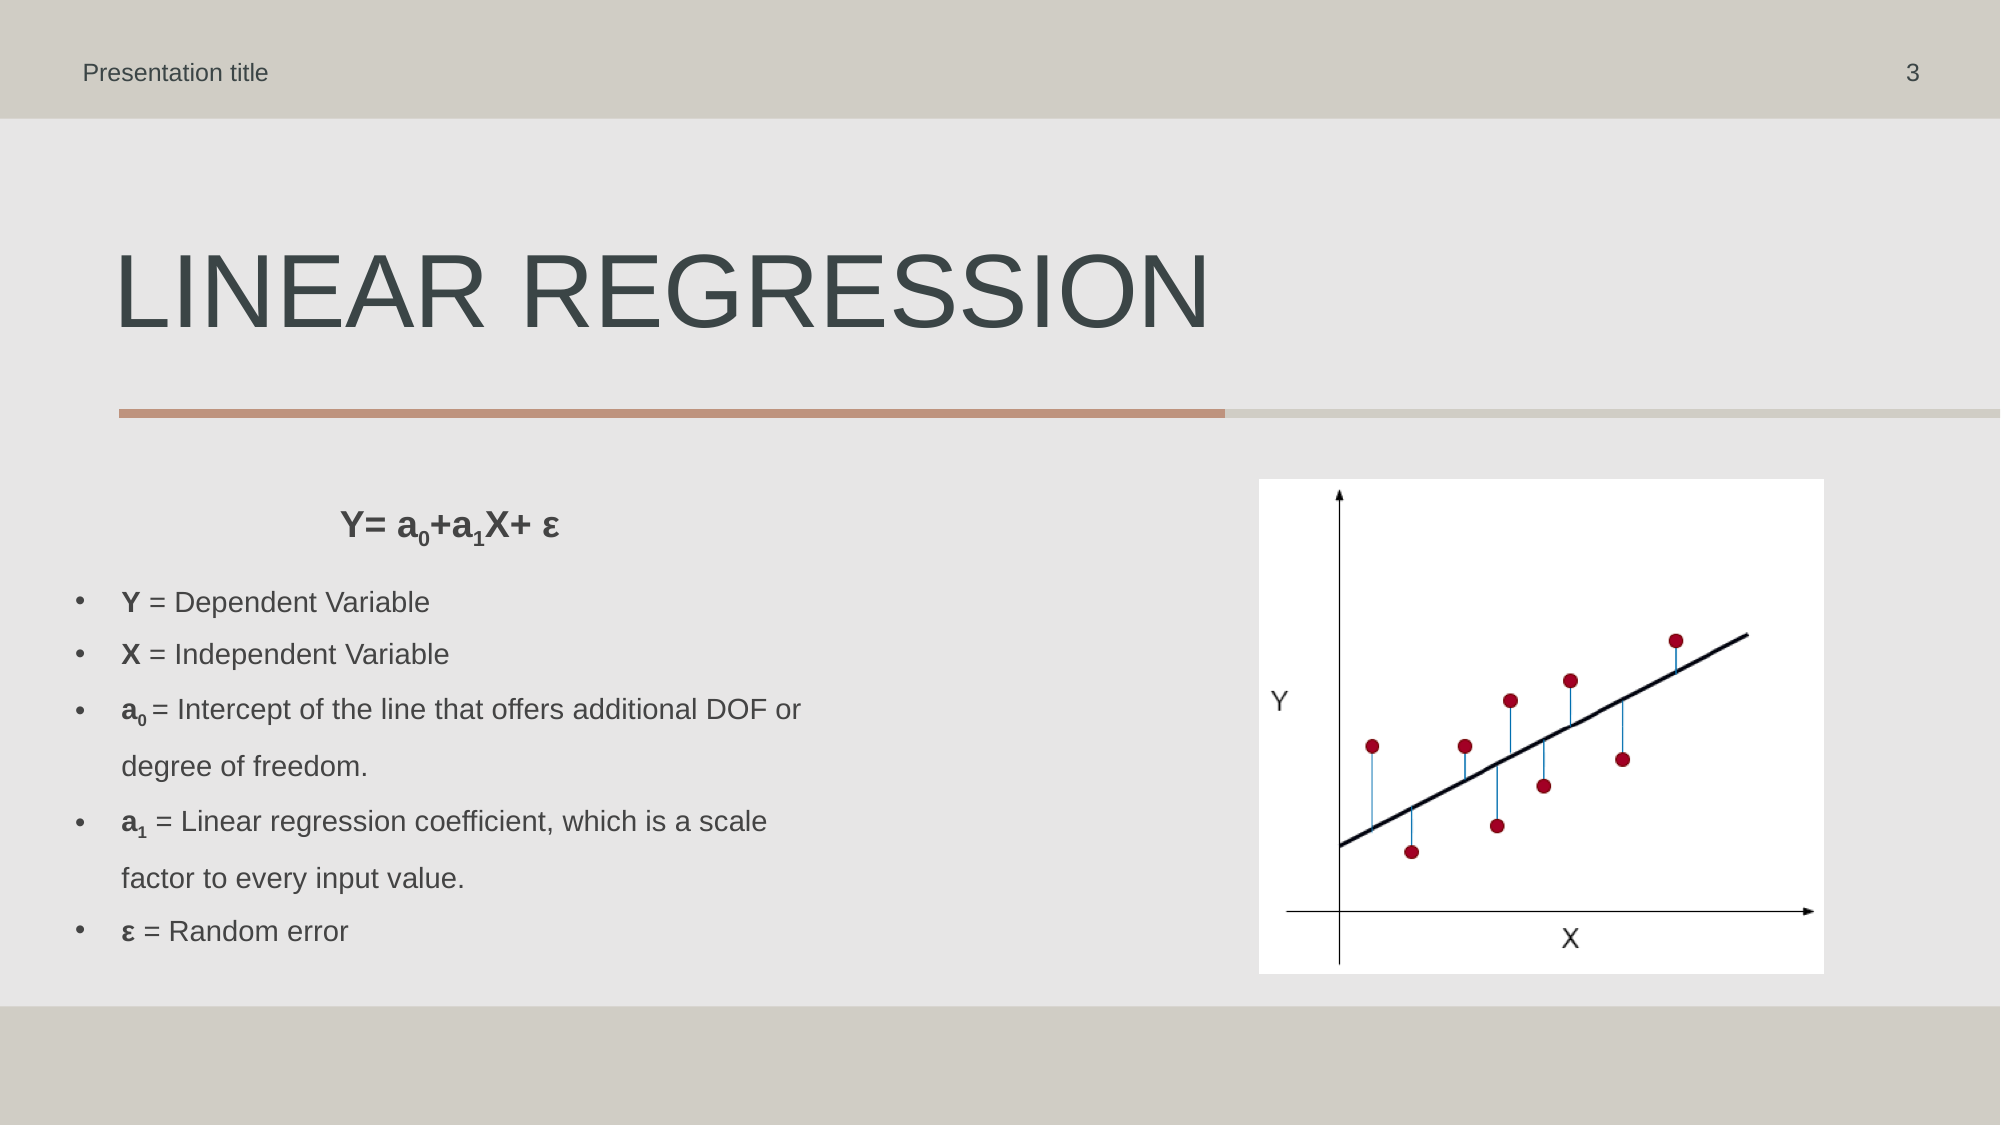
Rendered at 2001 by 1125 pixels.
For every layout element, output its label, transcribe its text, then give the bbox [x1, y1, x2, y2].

title Linear regression [98, 239, 1824, 335]
picture [1259, 479, 1824, 974]
footer Presentation title [67, 49, 368, 95]
slide_number 3 [1660, 49, 1935, 95]
list Y= a0+a1X+ ε [53, 491, 846, 573]
list Y = Dependent Variable X = Independent Variable a0 = Intercept of the line that offers additional DOF or degree of freedom. a1 = Linear regression coefficient, which is a scale factor to every input value. ε = Random error [60, 558, 840, 834]
